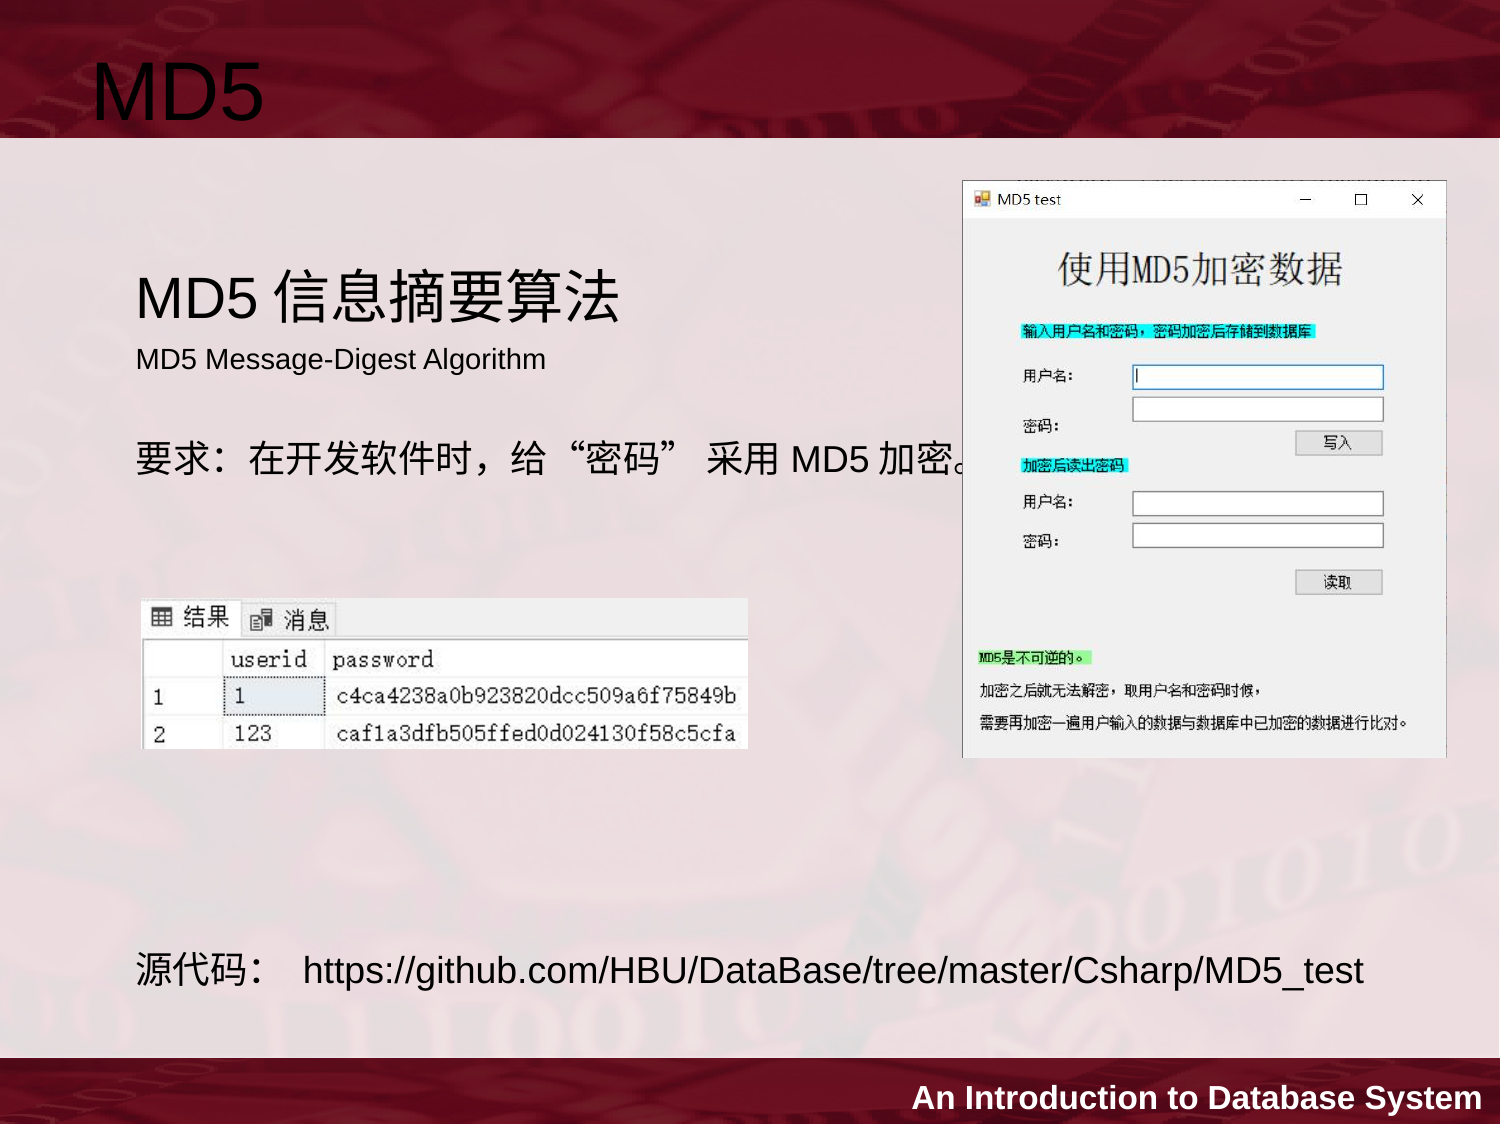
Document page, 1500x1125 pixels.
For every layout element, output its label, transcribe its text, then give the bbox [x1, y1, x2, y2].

title MD5 [75, 0, 1425, 181]
picture [0, 0, 1500, 1124]
text_box 源代码： https://github.com/HBU/DataBase/tree/master/Csharp/MD5_test [120, 938, 1380, 999]
list MD5信息摘要算法 MD5 Message-Digest Algorithm 要求：在开发软件时，给“密码” 采用MD5加密。 [120, 231, 1471, 970]
text_box [856, 1046, 1447, 1100]
